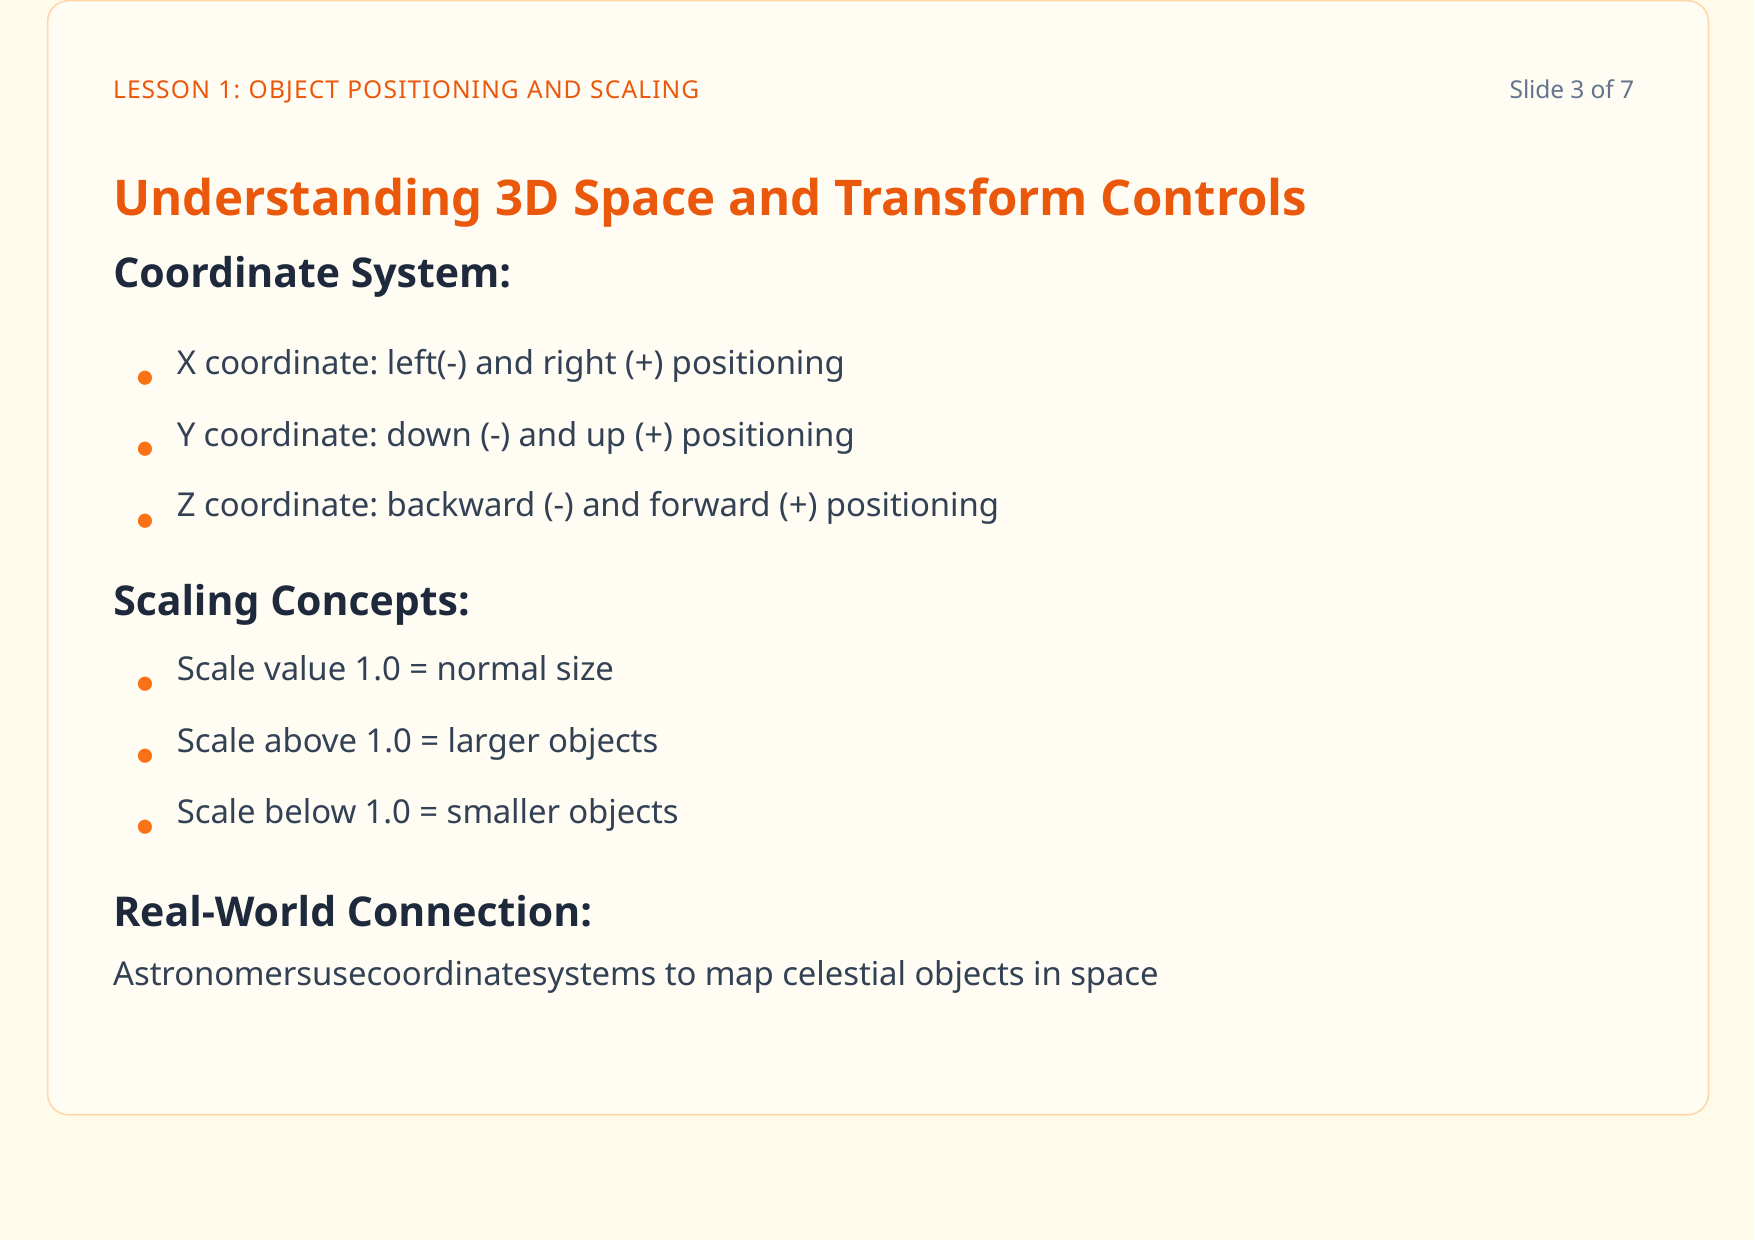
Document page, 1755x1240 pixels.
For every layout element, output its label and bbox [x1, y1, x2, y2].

text_box [36, 0, 1720, 1127]
